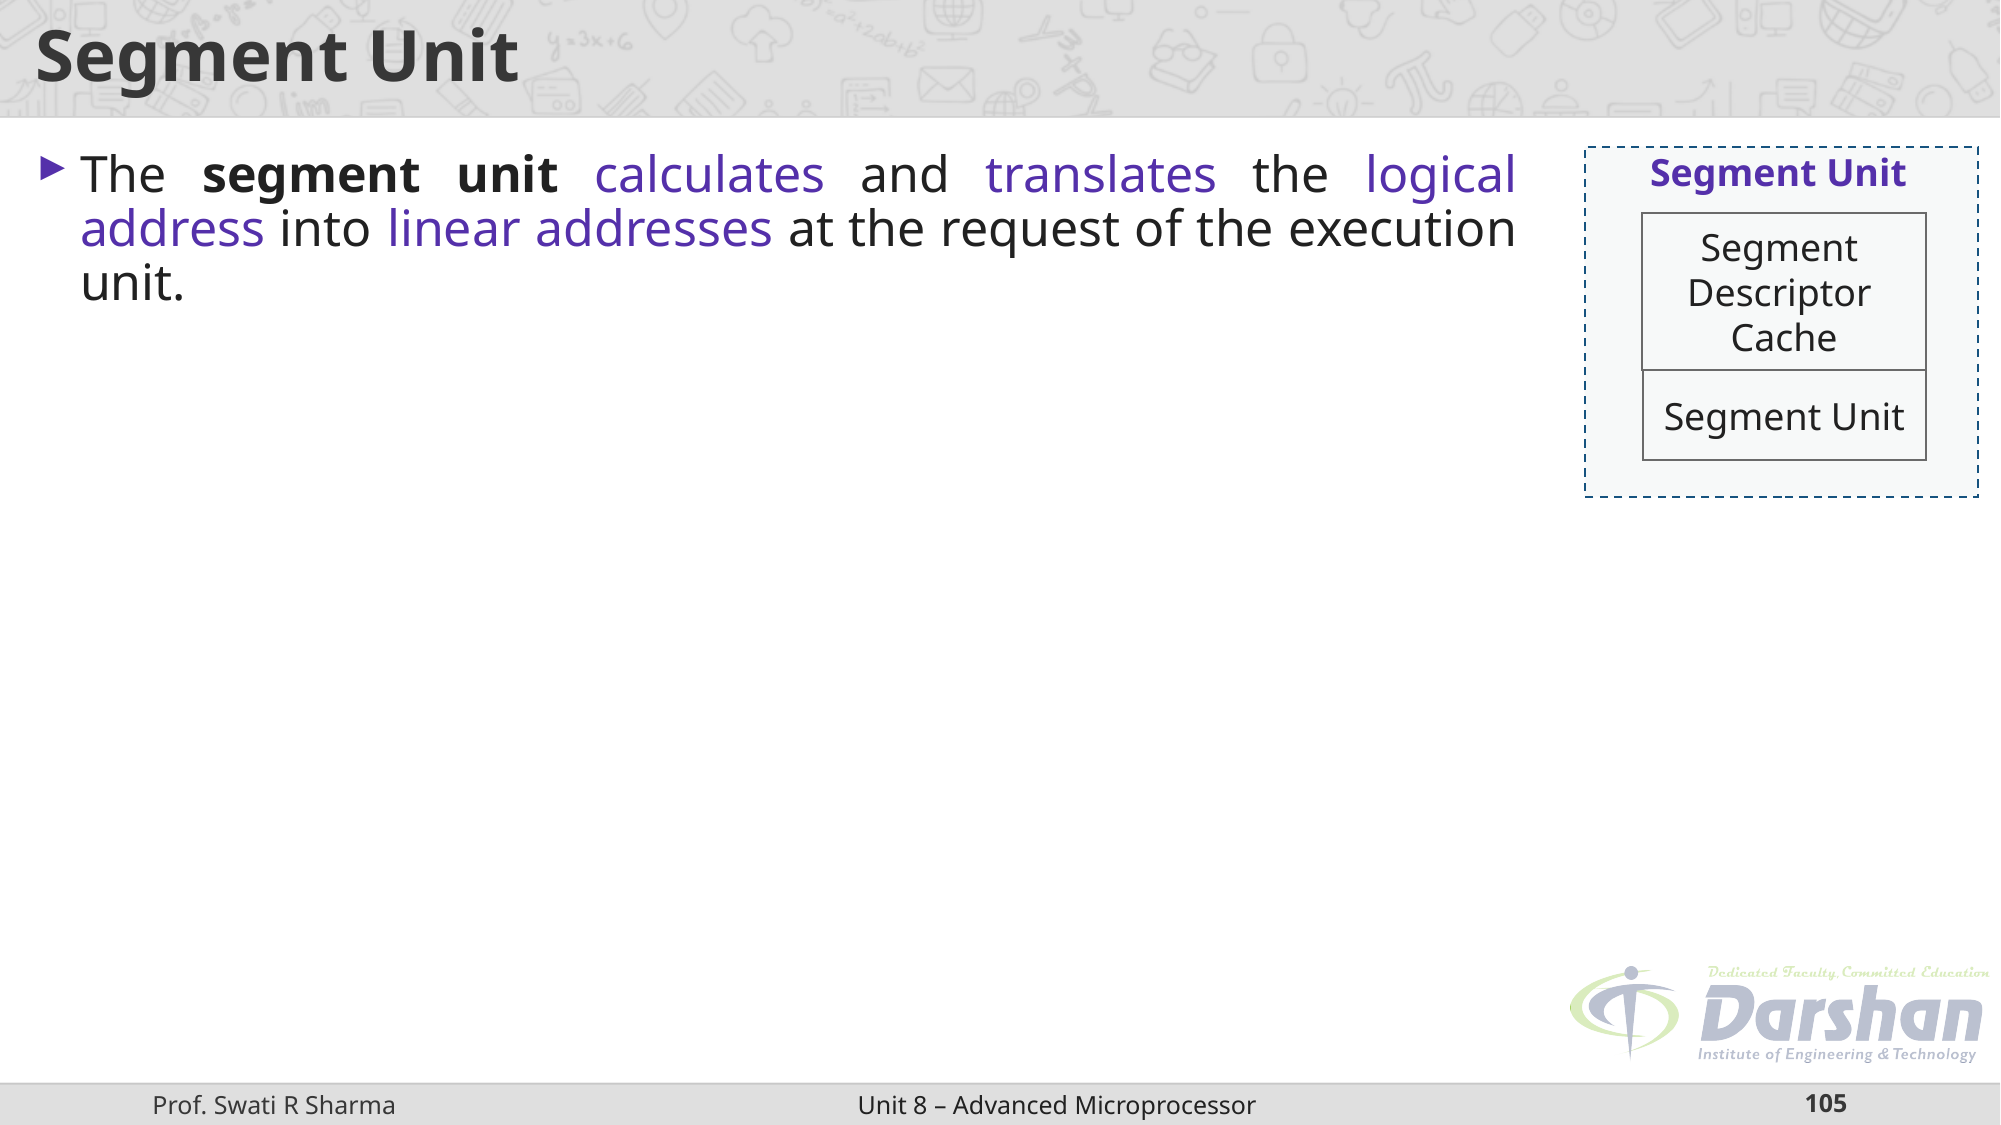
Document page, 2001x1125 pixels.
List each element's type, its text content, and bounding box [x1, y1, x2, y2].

table_cell [1570, 966, 1990, 1063]
list The segment unit calculates and translates the logical address into linear addresses at the request of the execution unit. [21, 141, 1533, 1059]
text_box Segment Unit [1642, 369, 1927, 461]
text_box [1584, 146, 1979, 498]
title Segment Unit [0, 0, 2000, 117]
text_box Segment Descriptor Cache [1641, 212, 1927, 371]
text_box Segment Unit [1635, 141, 1923, 202]
